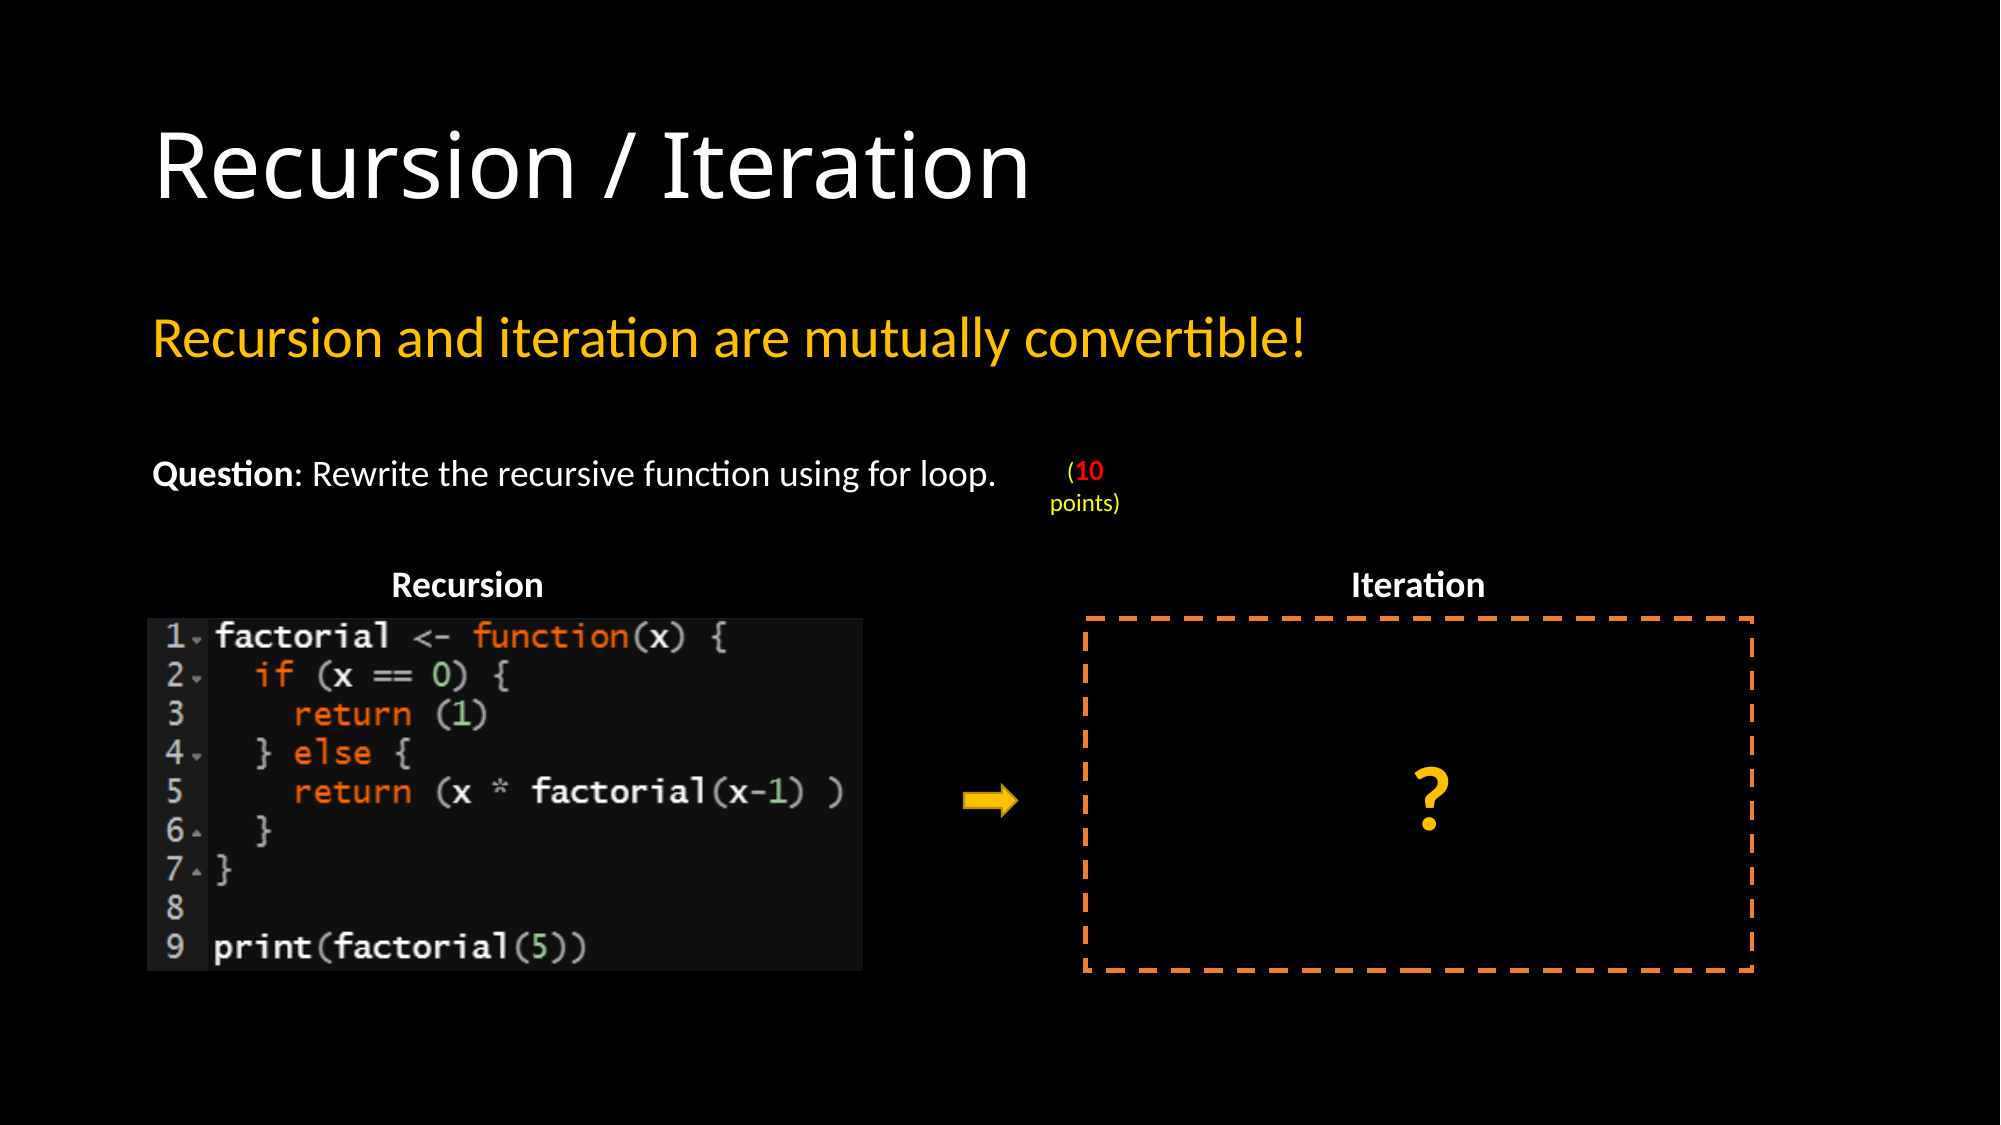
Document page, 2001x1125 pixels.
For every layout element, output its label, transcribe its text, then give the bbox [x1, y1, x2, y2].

text_box [962, 782, 1019, 819]
text_box Question: Rewrite the recursive function using for loop. [137, 441, 1037, 502]
text_box (10 points) [1017, 444, 1154, 524]
picture [147, 618, 863, 971]
text_box Recursion [376, 552, 560, 613]
title Recursion / Iteration [137, 59, 1863, 278]
text_box [1084, 618, 1753, 971]
text_box ? [1396, 731, 1469, 857]
list Recursion and iteration are mutually convertible! [137, 299, 1863, 420]
text_box Iteration [1336, 552, 1501, 613]
